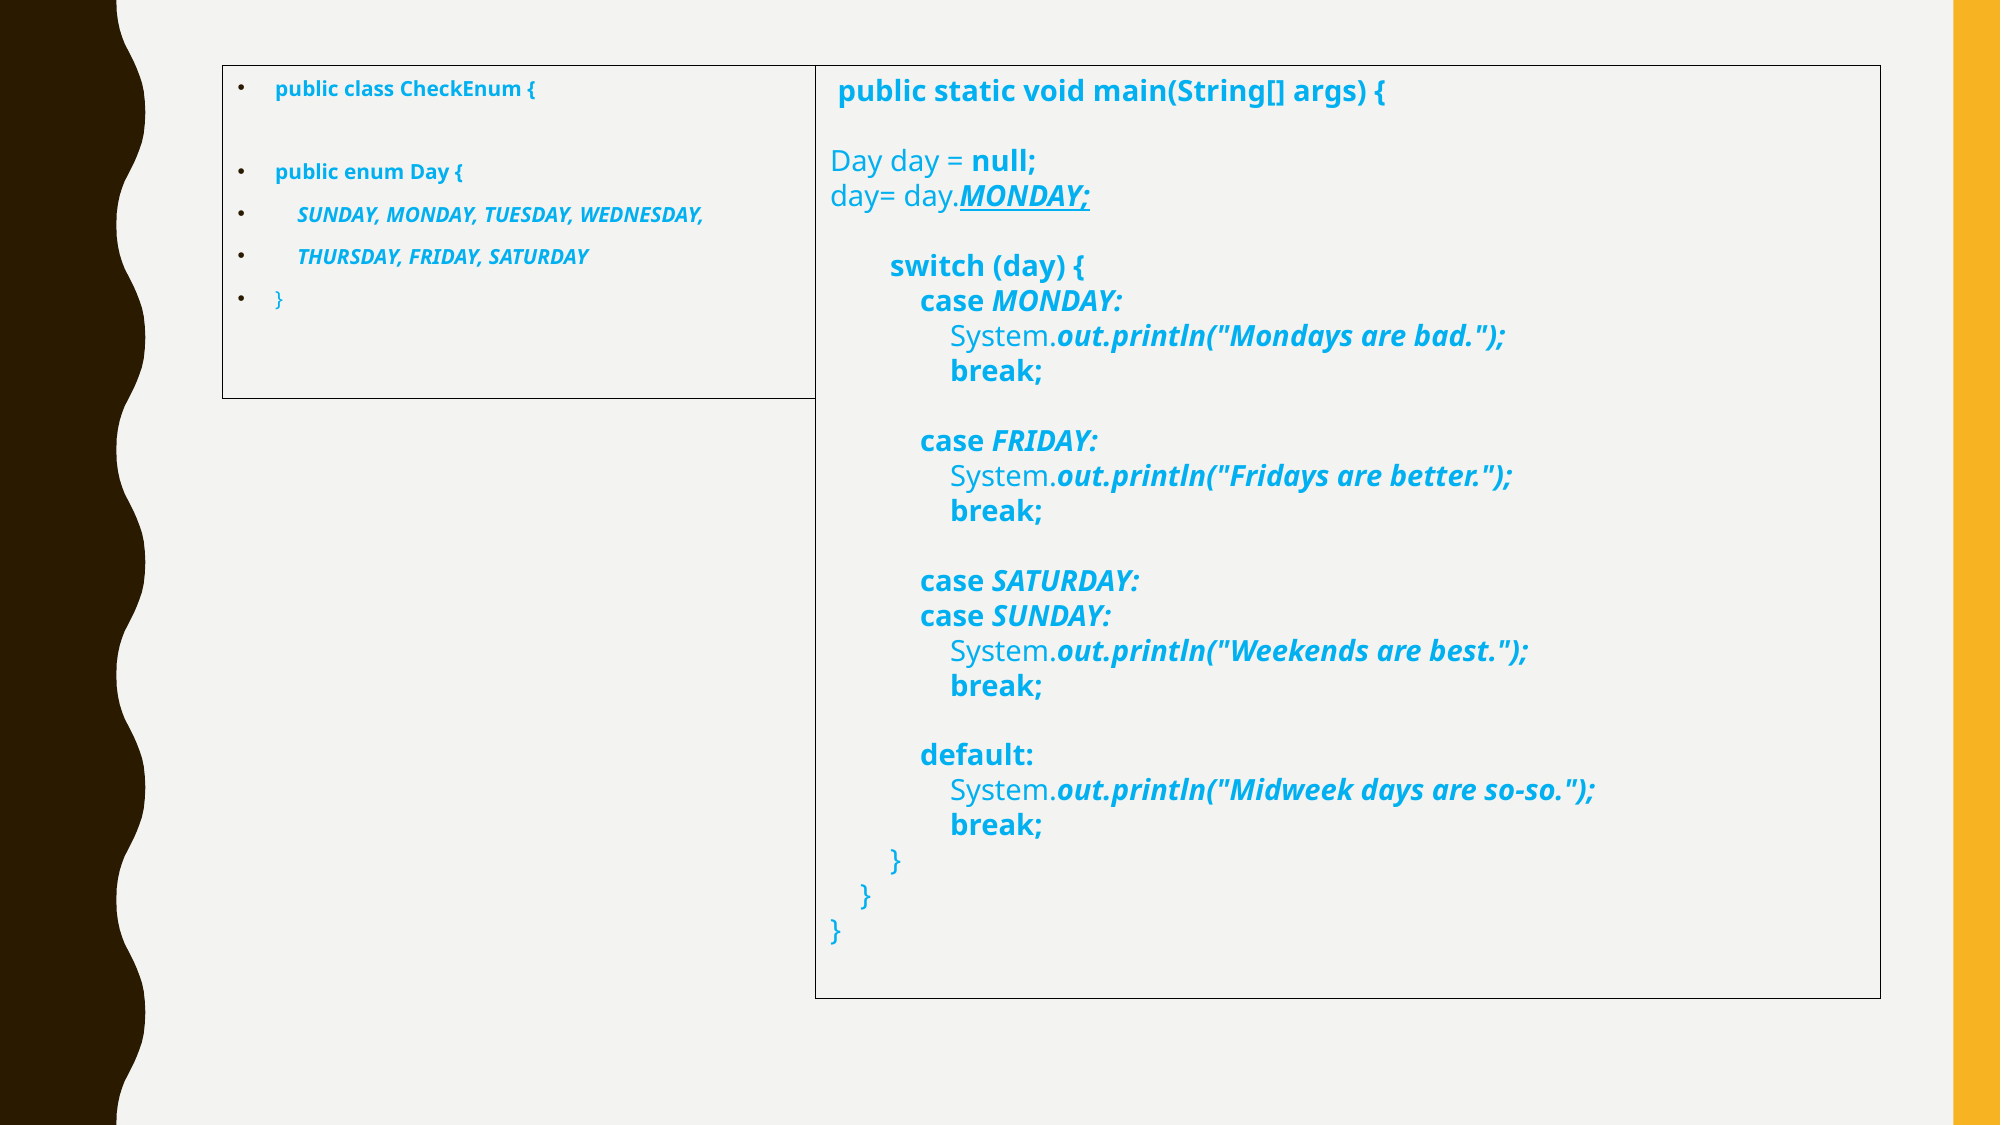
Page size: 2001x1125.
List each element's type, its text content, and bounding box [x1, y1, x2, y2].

text_box public static void main(String[] args) { Day day = null; day= day.MONDAY; switch (day) { case MONDAY: System.out.println("Mondays are bad."); break; case FRIDAY: System.out.println("Fridays are better."); break; case SATURDAY: case SUNDAY: System.out.println("Weekends are best."); break; default: System.out.println("Midweek days are so-so."); break; } } } [815, 65, 1881, 999]
list public class CheckEnum { public enum Day { SUNDAY, MONDAY, TUESDAY, WEDNESDAY, THURSDAY, FRIDAY, SATURDAY } [222, 65, 815, 399]
